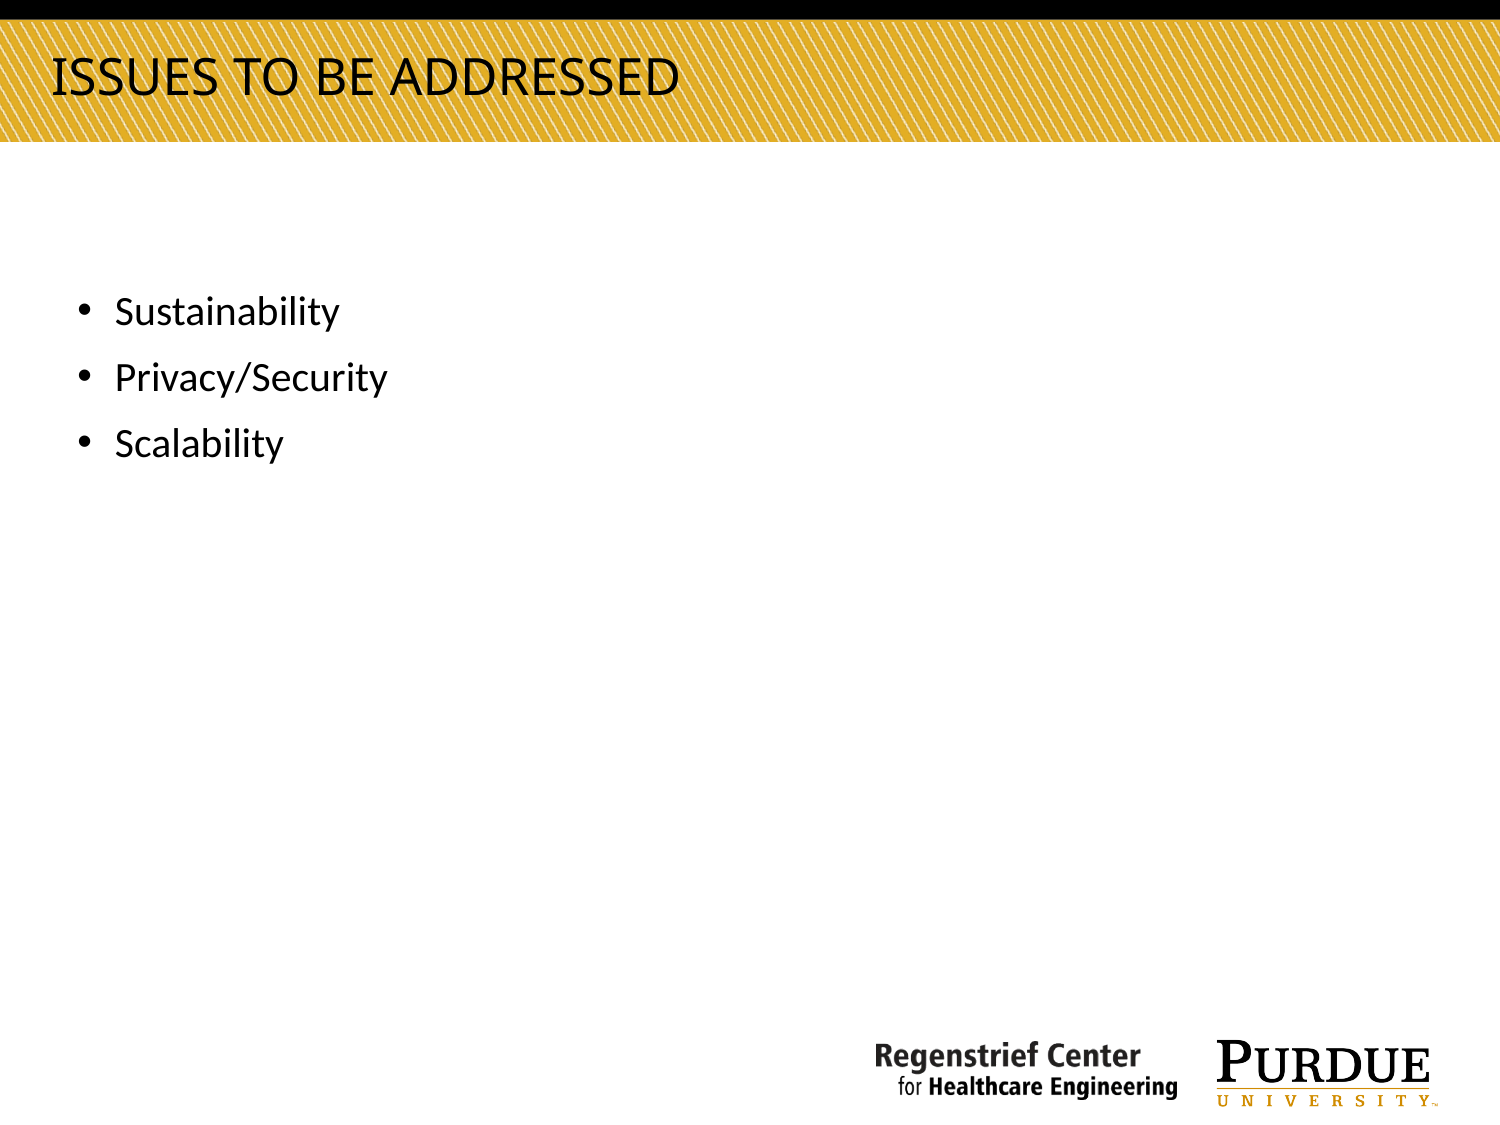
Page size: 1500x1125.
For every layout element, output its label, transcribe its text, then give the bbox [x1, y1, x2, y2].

list Issues to be addressed [35, 43, 1380, 156]
list Sustainability Privacy/Security Scalability [62, 281, 1425, 1016]
picture [876, 1041, 1177, 1100]
